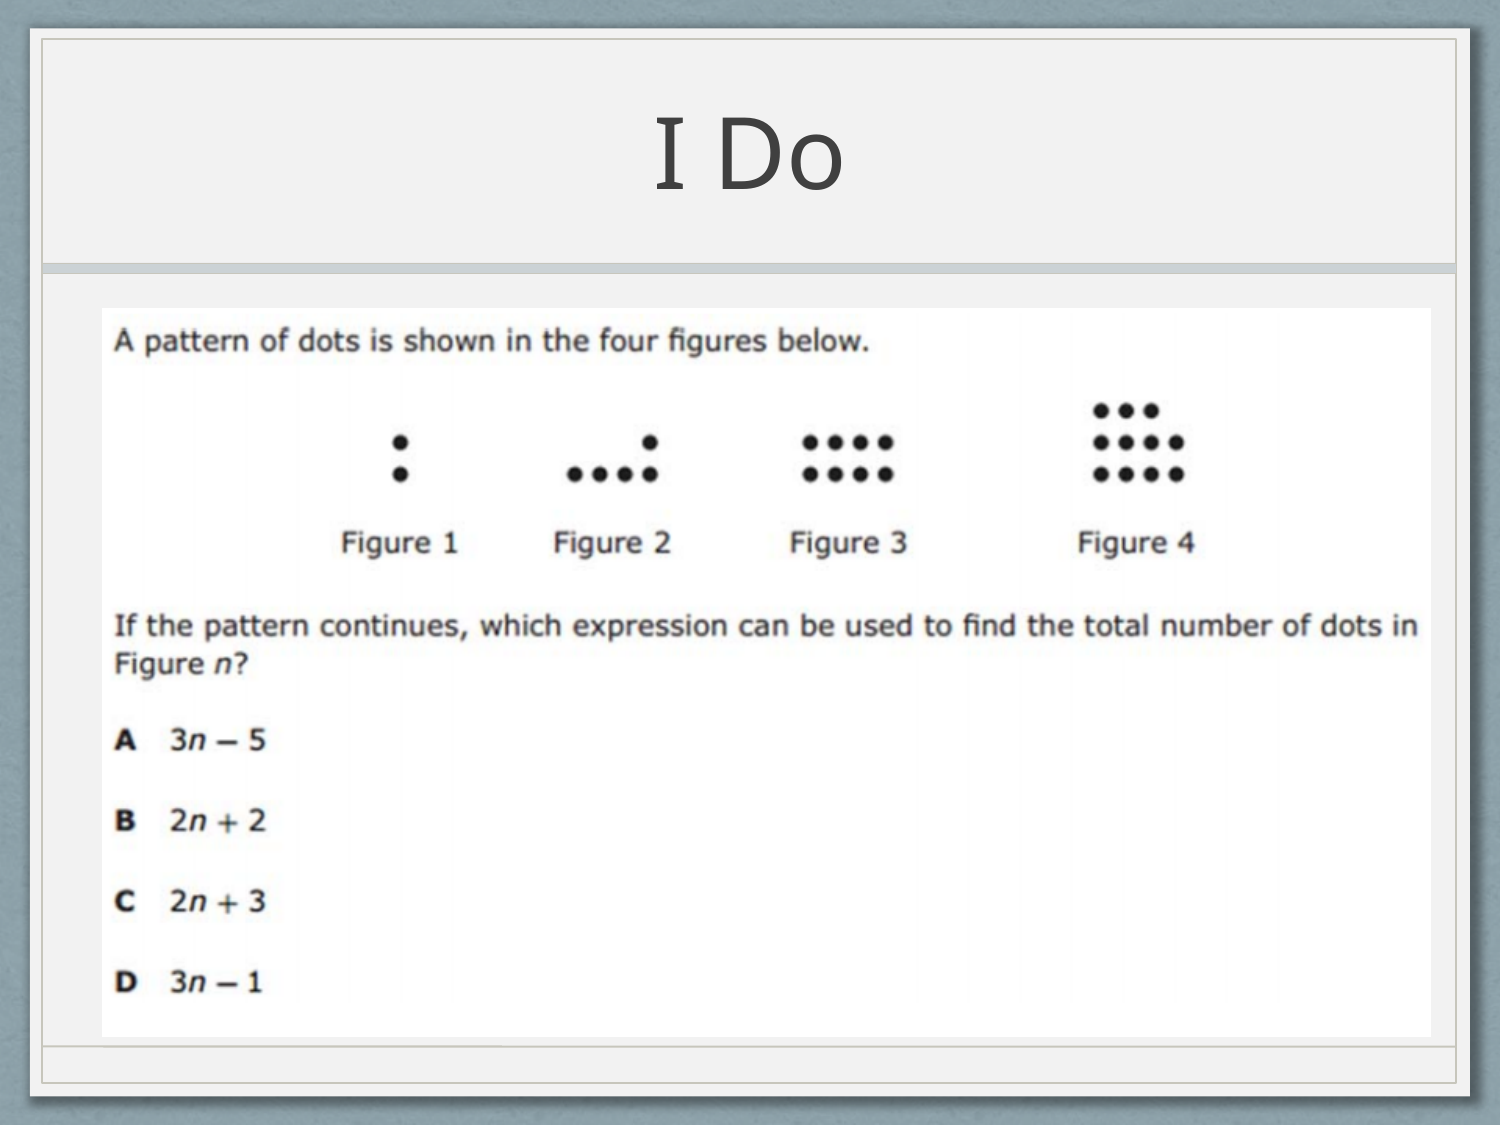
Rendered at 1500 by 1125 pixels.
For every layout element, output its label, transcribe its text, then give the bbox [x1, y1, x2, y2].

title I Do [147, 40, 1353, 260]
picture [102, 307, 1431, 1037]
